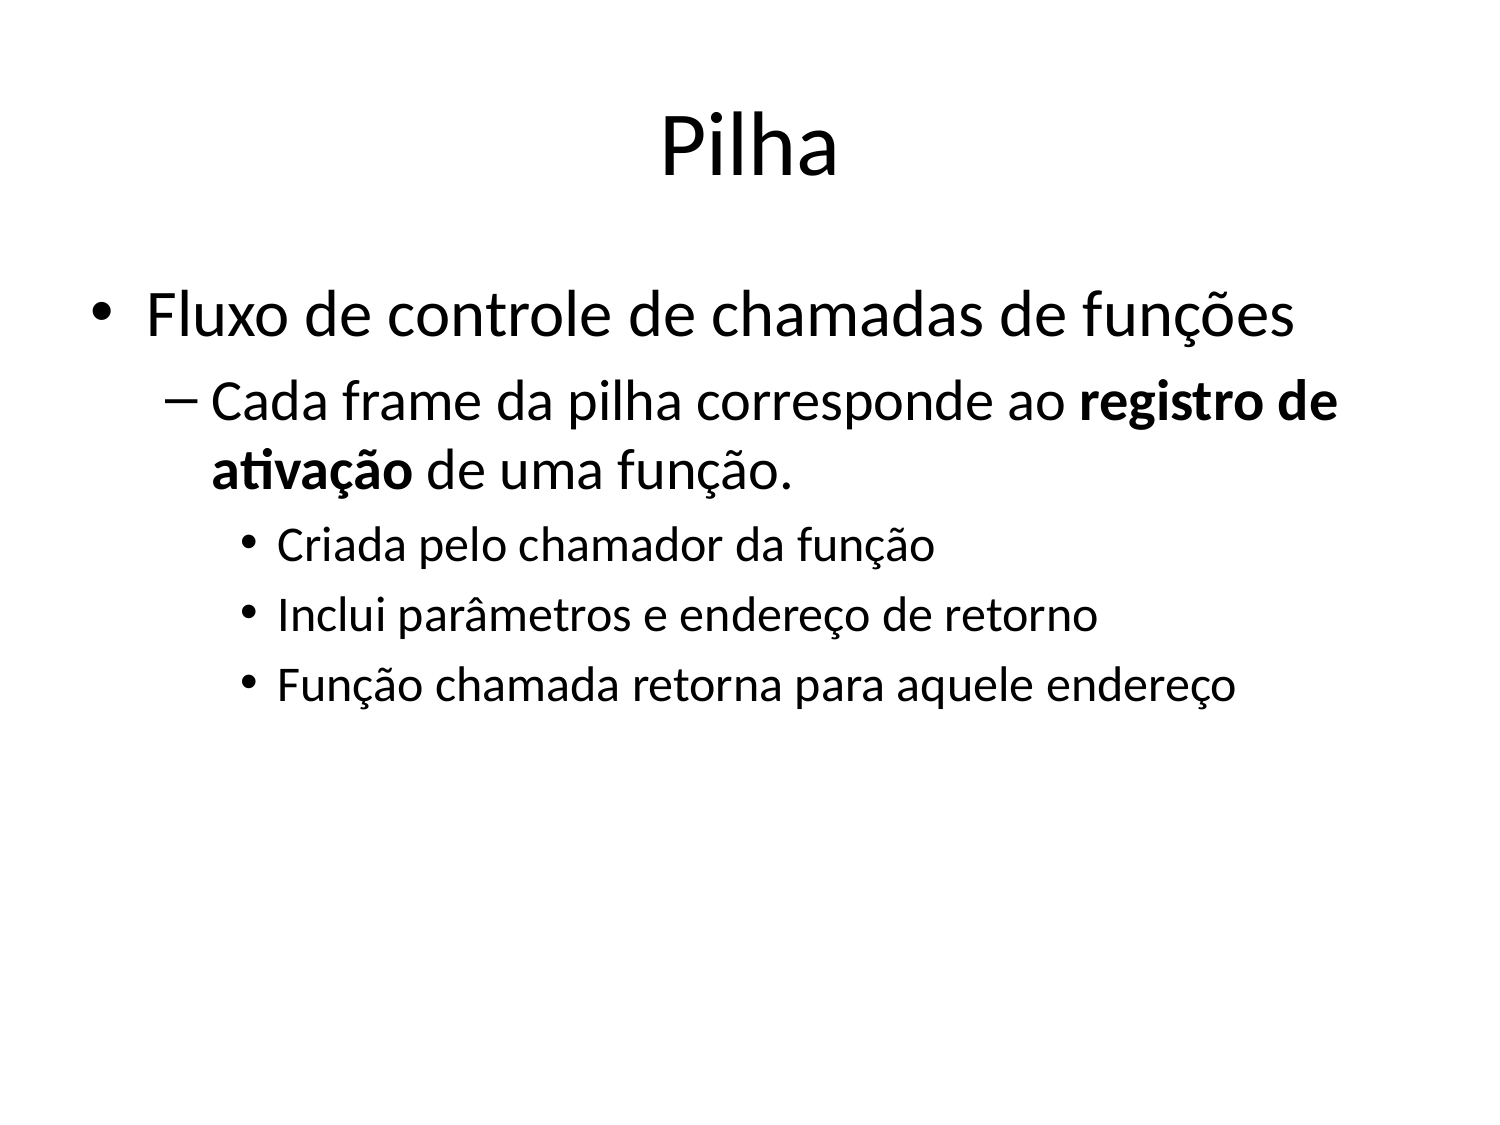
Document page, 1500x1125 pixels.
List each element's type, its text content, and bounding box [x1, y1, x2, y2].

list Fluxo de controle de chamadas de funções Cada frame da pilha corresponde ao registro de ativação de uma função. Criada pelo chamador da função Inclui parâmetros e endereço de retorno Função chamada retorna para aquele endereço [75, 262, 1425, 1075]
title Pilha [75, 45, 1425, 233]
